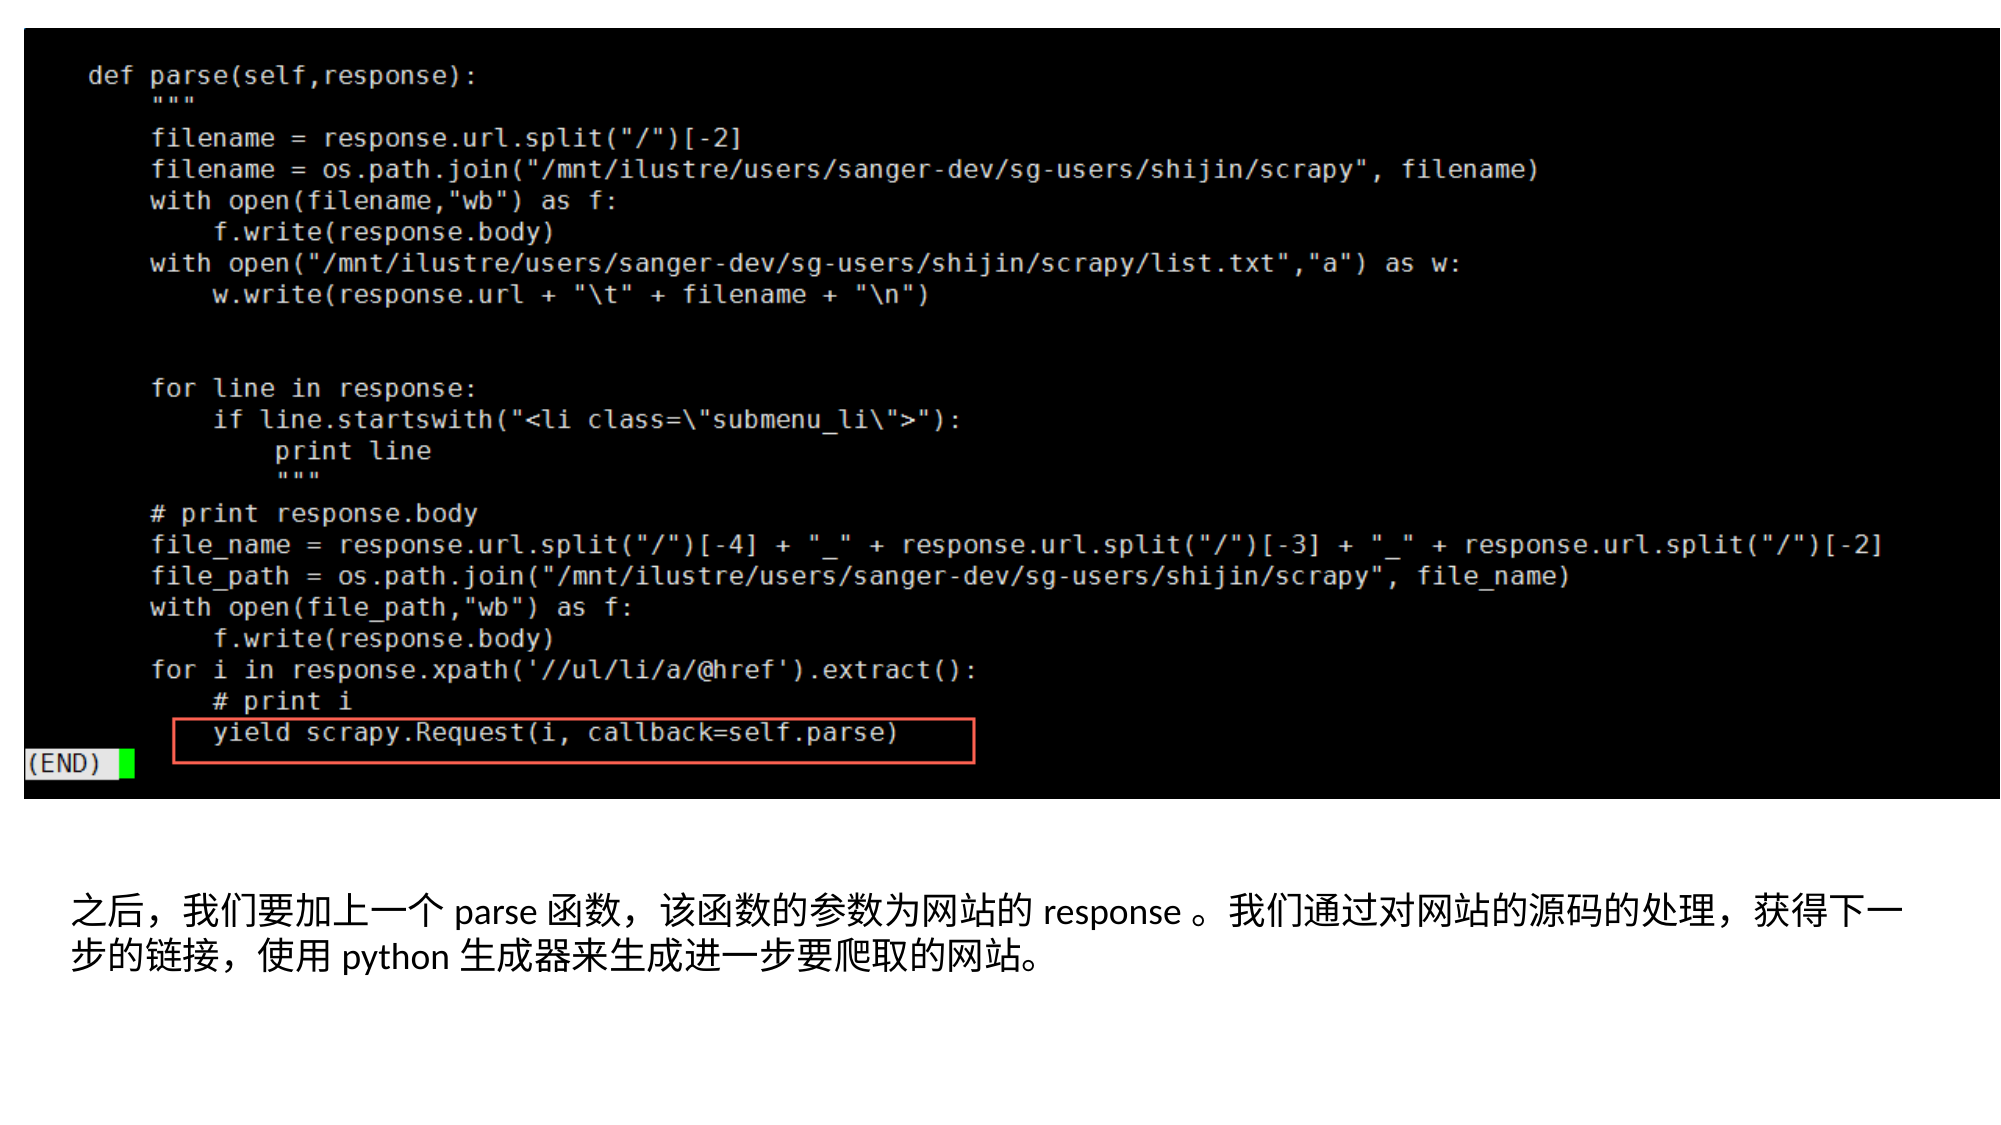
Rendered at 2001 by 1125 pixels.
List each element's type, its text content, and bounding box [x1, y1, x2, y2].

picture [24, 28, 2000, 799]
text_box 之后，我们要加上一个parse函数，该函数的参数为网站的response。我们通过对网站的源码的处理，获得下一步的链接，使用python生成器来生成进一步要爬取的网站。 [55, 879, 1934, 985]
